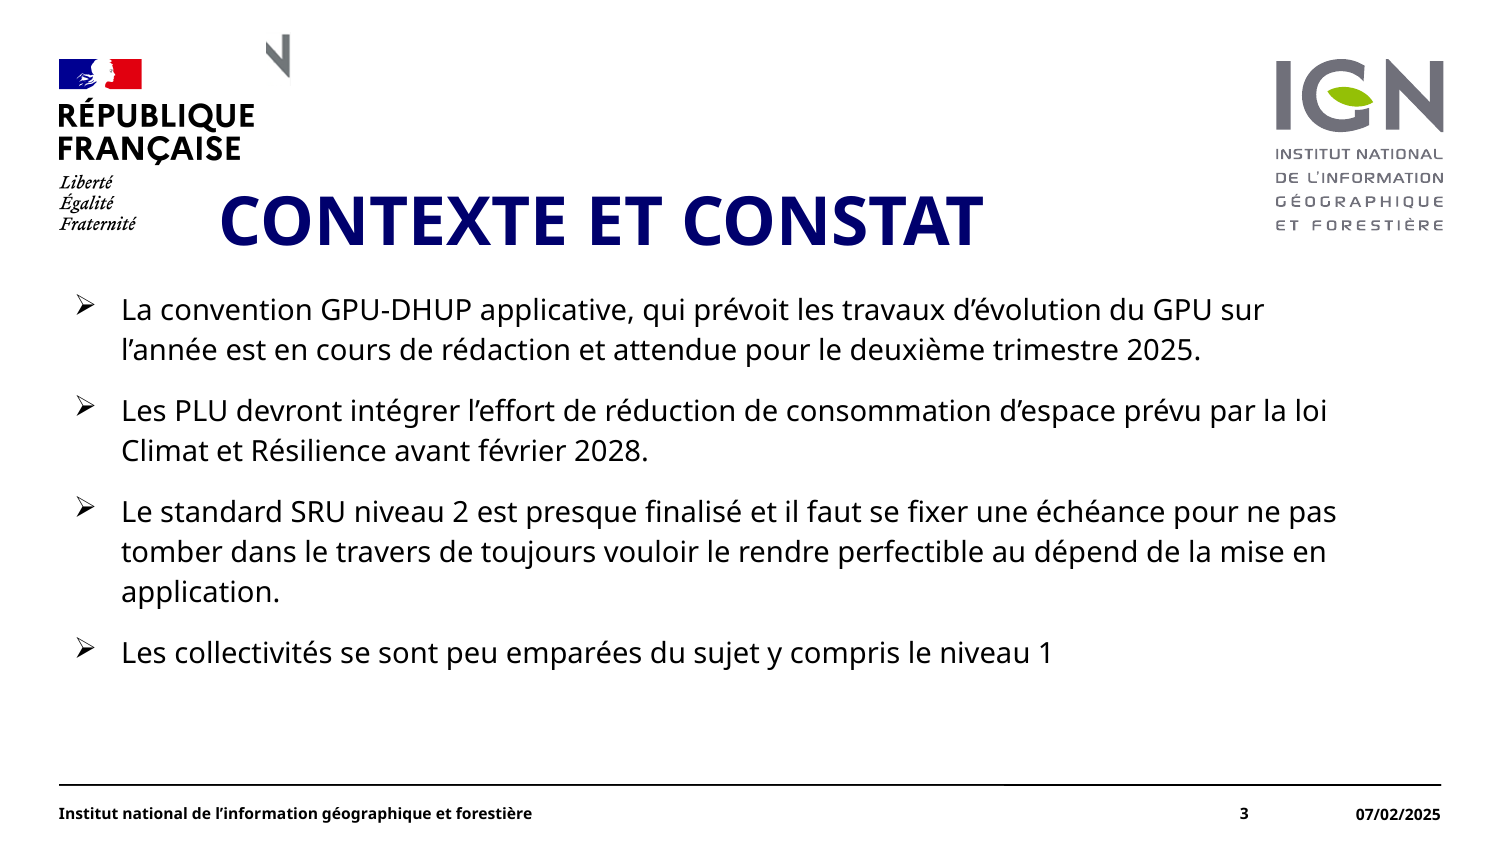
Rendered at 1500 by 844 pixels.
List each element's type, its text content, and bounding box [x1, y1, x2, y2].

list Contexte et constat [218, 186, 1093, 278]
text_box La convention GPU-DHUP applicative, qui prévoit les travaux d’évolution du GPU sur l’année est en cours de rédaction et attendue pour le deuxième trimestre 2025. Les PLU devront intégrer l’effort de réduction de consommation d’espace prévu par la loi Climat et Résilience avant février 2028. Le standard SRU niveau 2 est presque finalisé et il faut se fixer une échéance pour ne pas tomber dans le travers de toujours vouloir le rendre perfectible au dépend de la mise en application. Les collectivités se sont peu emparées du sujet y compris le niveau 1 [59, 278, 1356, 799]
slide_number 3 [1027, 784, 1249, 844]
footer Institut national de l’information géographique et forestière [59, 784, 1027, 844]
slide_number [1249, 784, 1441, 844]
picture [29, 17, 291, 266]
